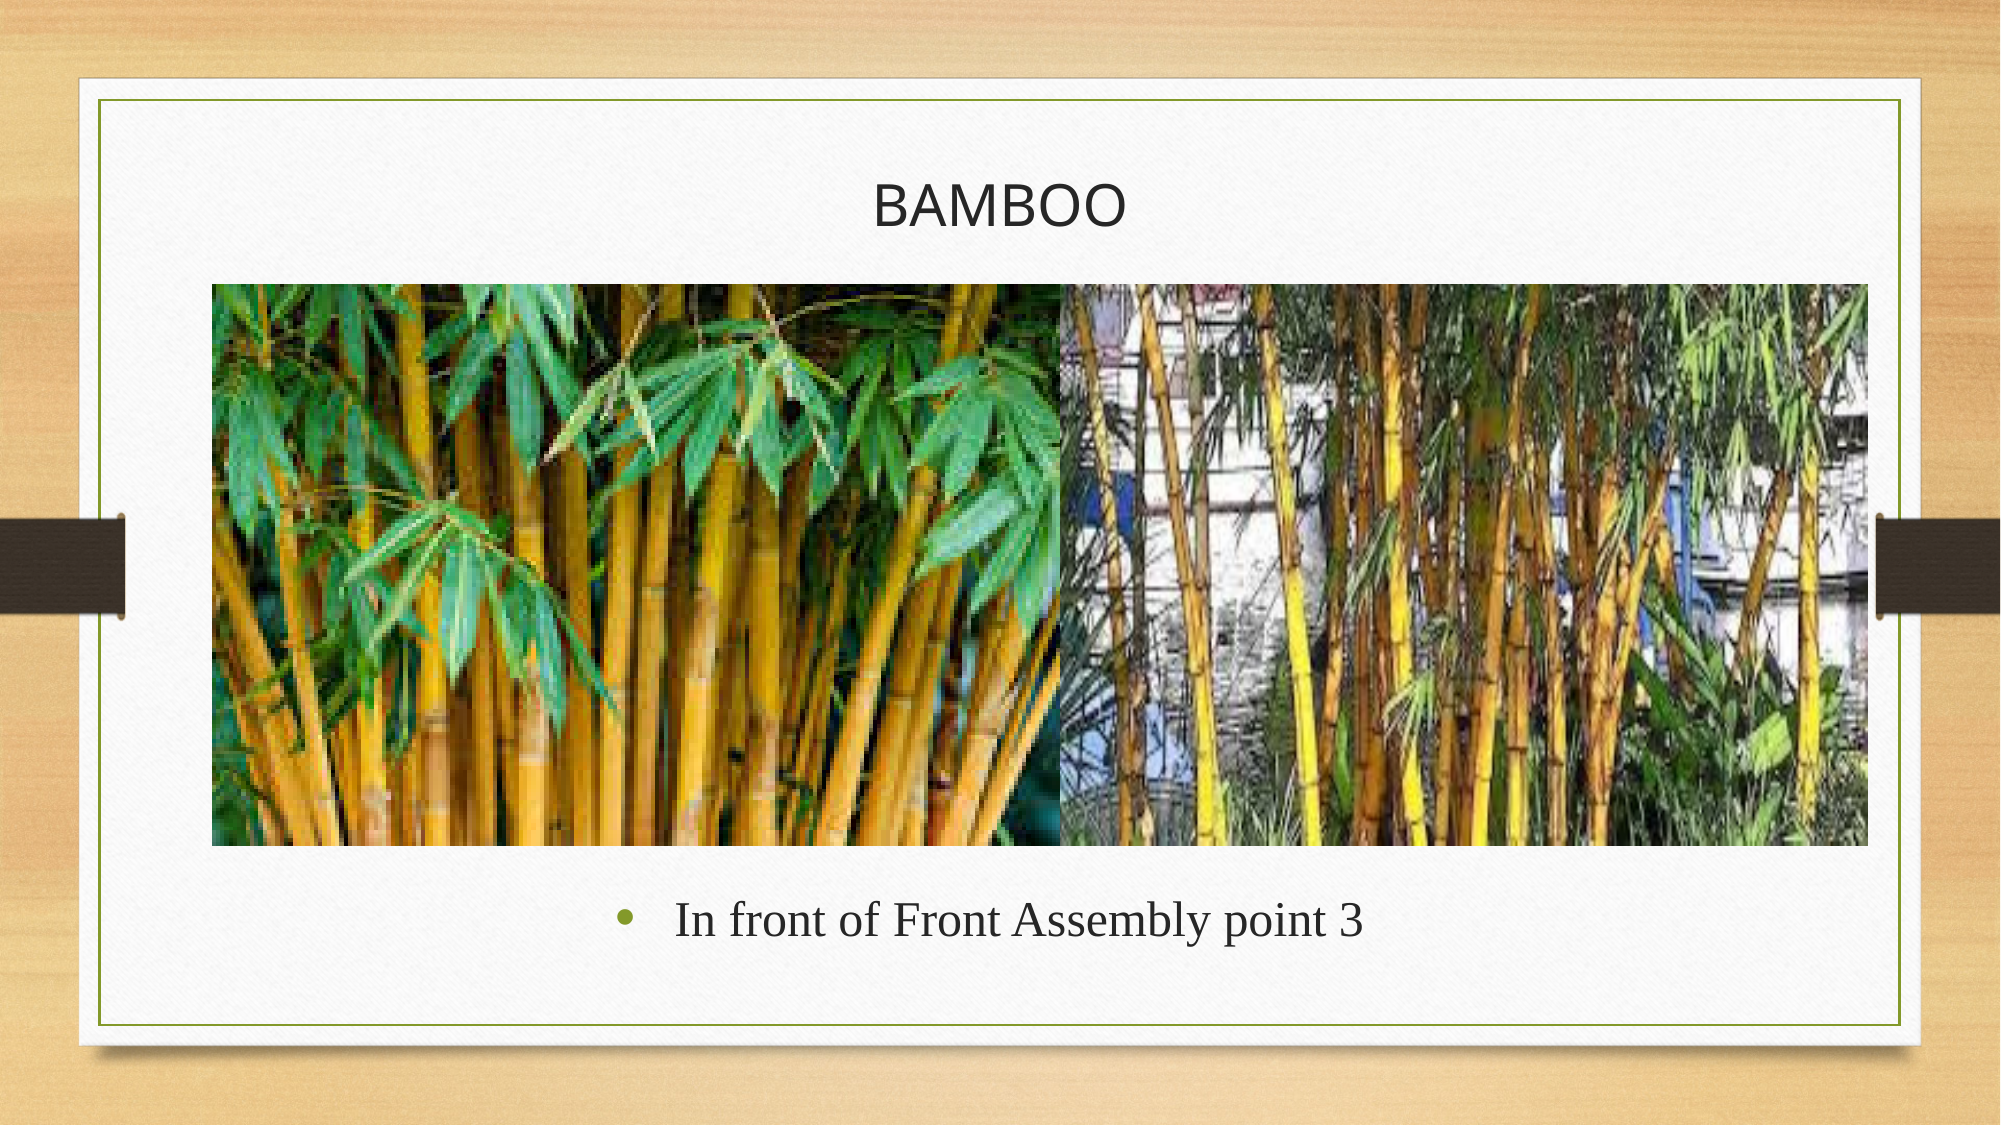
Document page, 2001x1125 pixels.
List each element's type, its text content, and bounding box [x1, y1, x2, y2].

title BAMBOO [212, 161, 1788, 247]
picture [0, 0, 2001, 1125]
list In front of Front Assembly point 3 [600, 878, 1788, 964]
